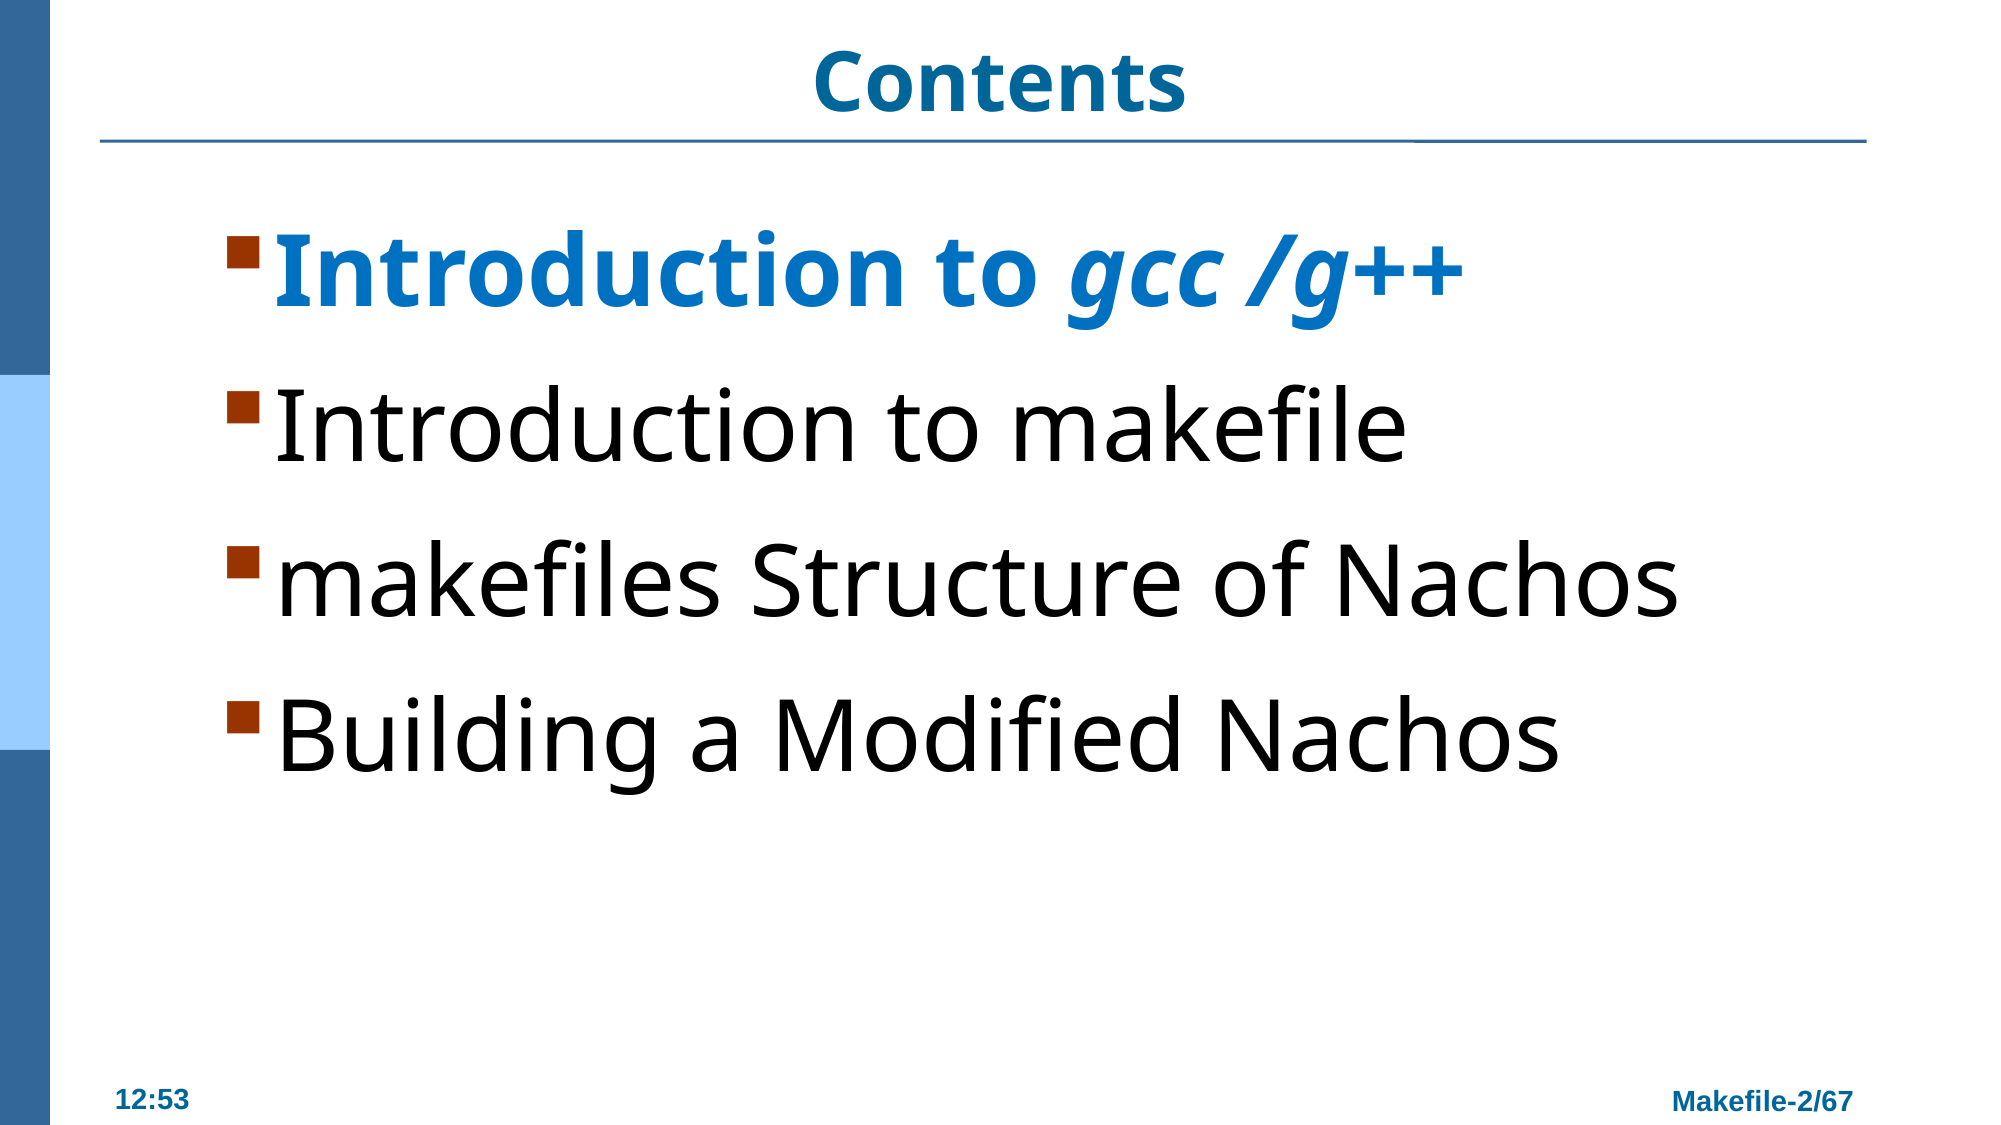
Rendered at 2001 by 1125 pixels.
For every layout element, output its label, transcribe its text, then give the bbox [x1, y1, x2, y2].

title Contents [324, 31, 1675, 136]
list Introduction to gcc /g++ Introduction to makefile makefiles Structure of Nachos Building a Modified Nachos [203, 198, 1854, 1013]
